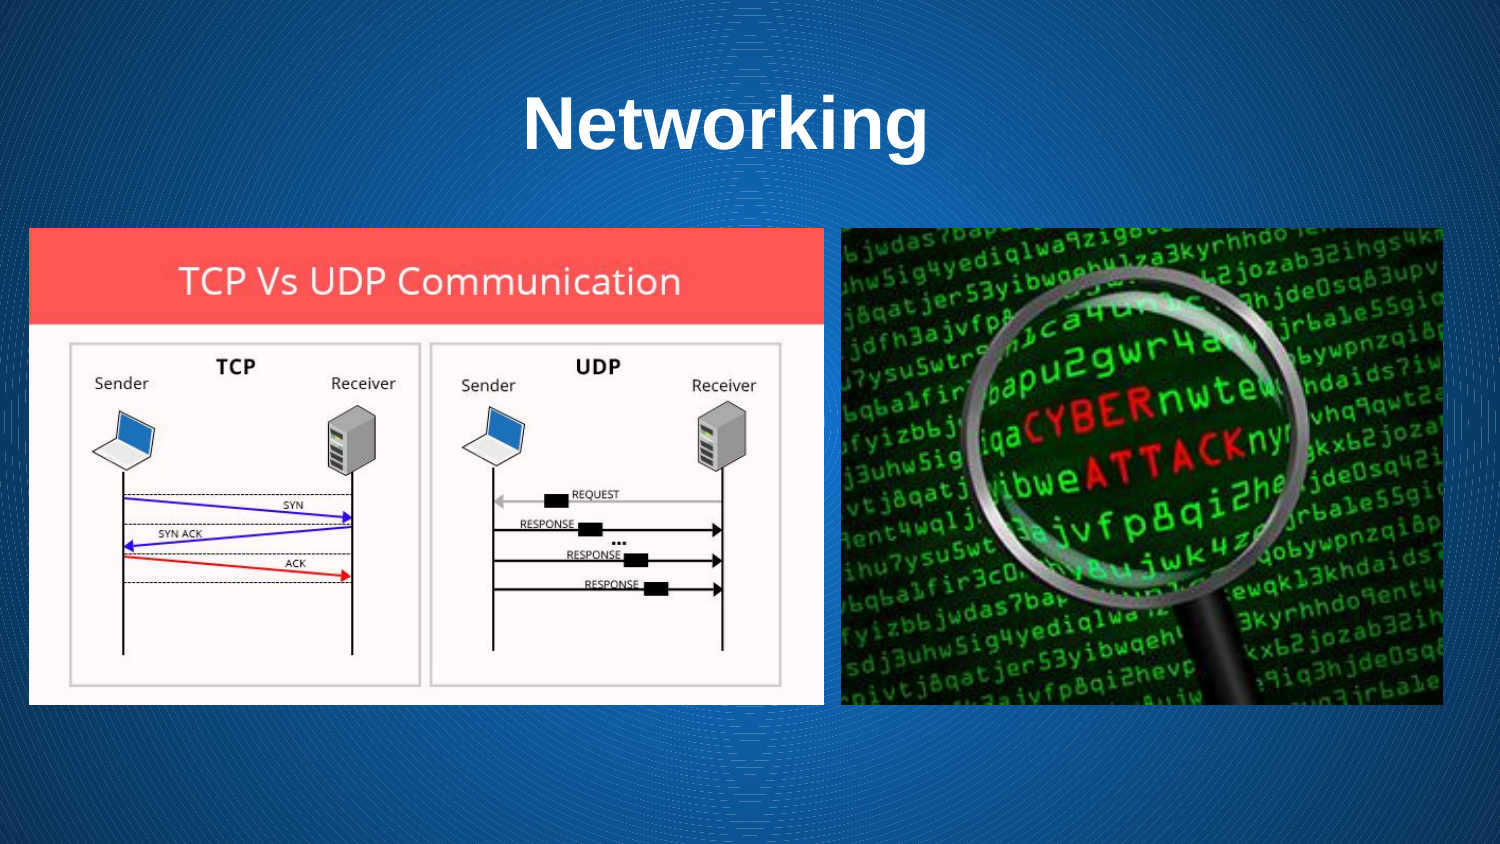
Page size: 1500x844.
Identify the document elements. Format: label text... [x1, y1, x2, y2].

picture [29, 227, 824, 706]
picture [840, 227, 1443, 706]
text_box Networking [507, 59, 970, 218]
